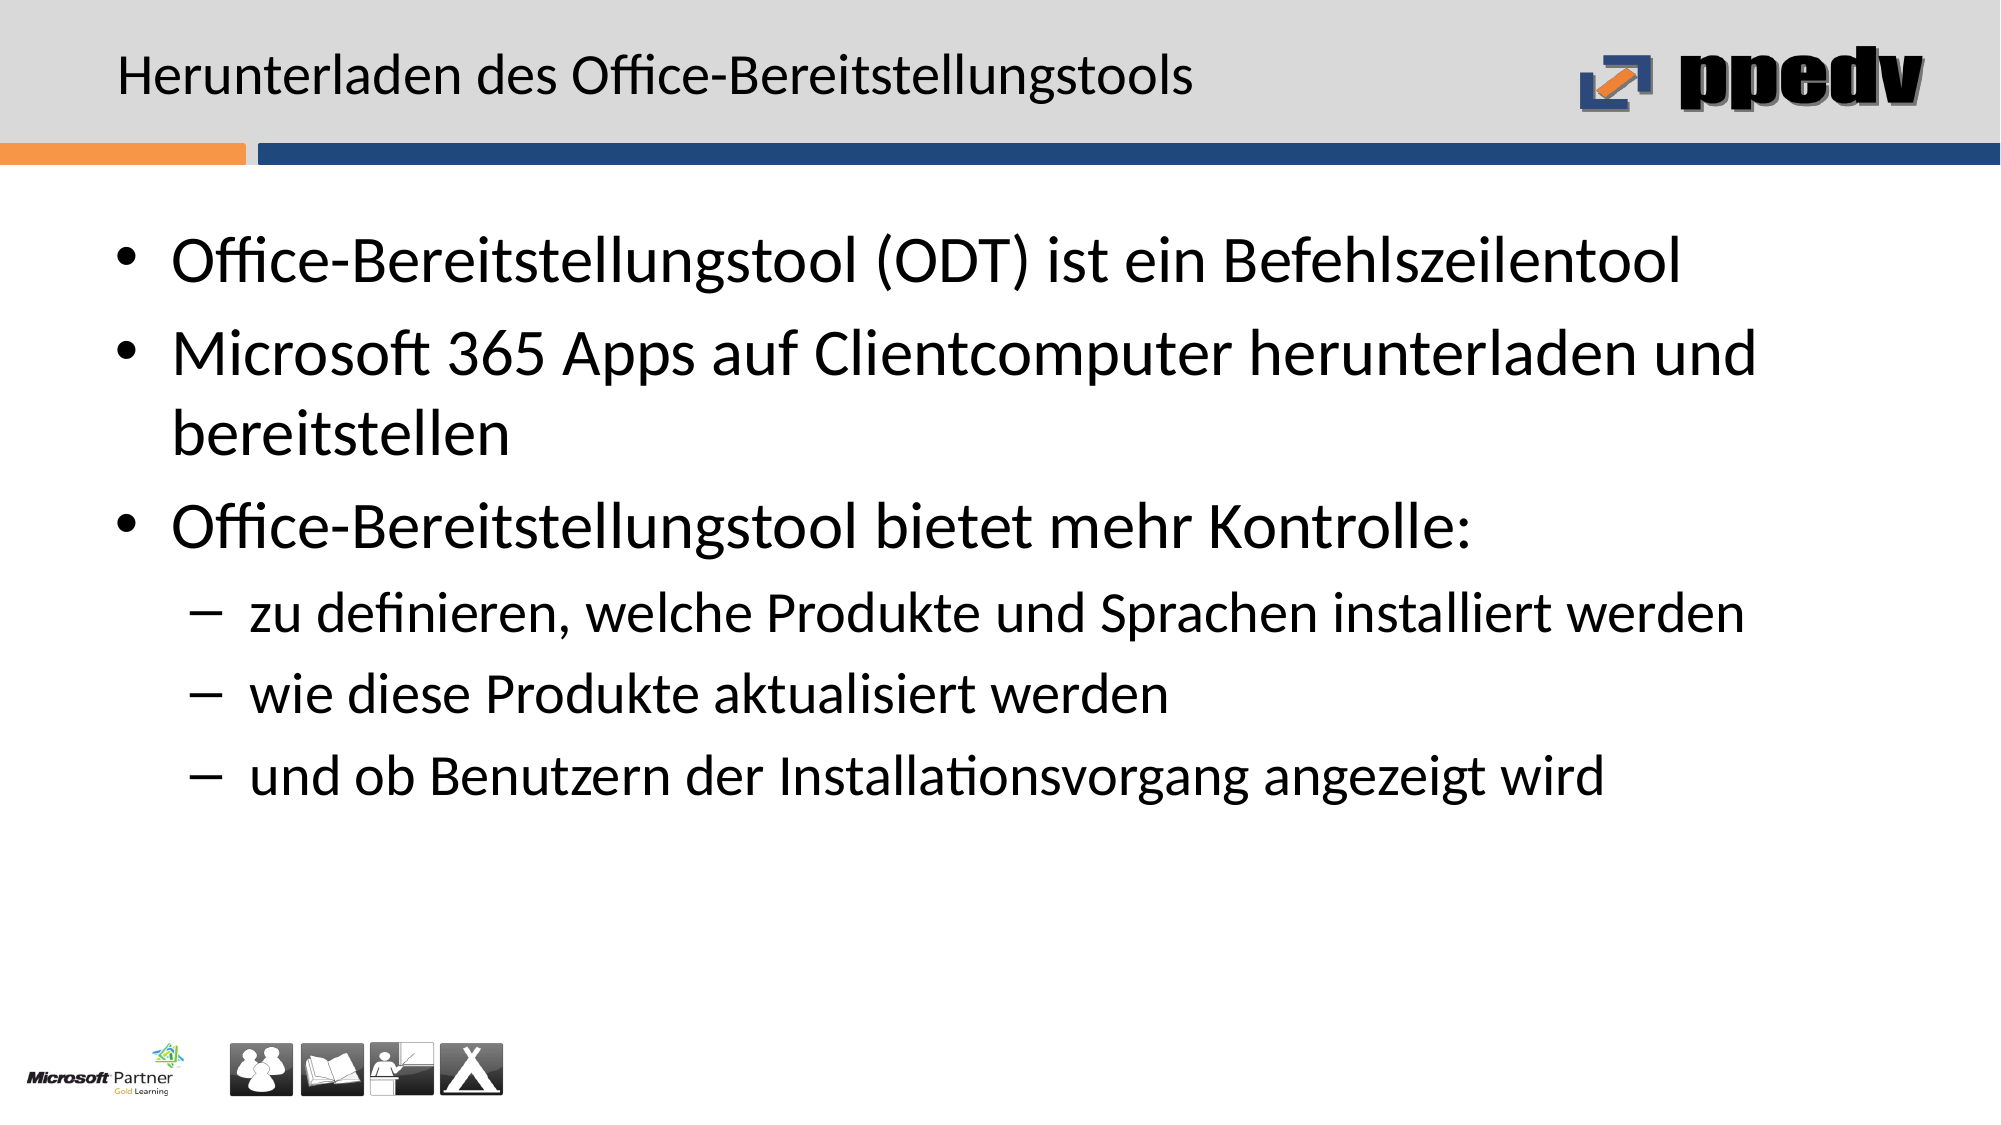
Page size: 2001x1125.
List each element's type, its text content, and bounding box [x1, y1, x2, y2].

list Office-Bereitstellungstool (ODT) ist ein Befehlszeilentool Microsoft 365 Apps auf Clientcomputer herunterladen und bereitstellen Office-Bereitstellungstool bietet mehr Kontrolle: zu definieren, welche Produkte und Sprachen installiert werden wie diese Produkte aktualisiert werden und ob Benutzern der Installationsvorgang angezeigt wird [99, 208, 1900, 1005]
picture [7, 1023, 528, 1118]
picture [1566, 40, 1953, 123]
title Herunterladen des Office-Bereitstellungstools [102, 5, 1520, 138]
